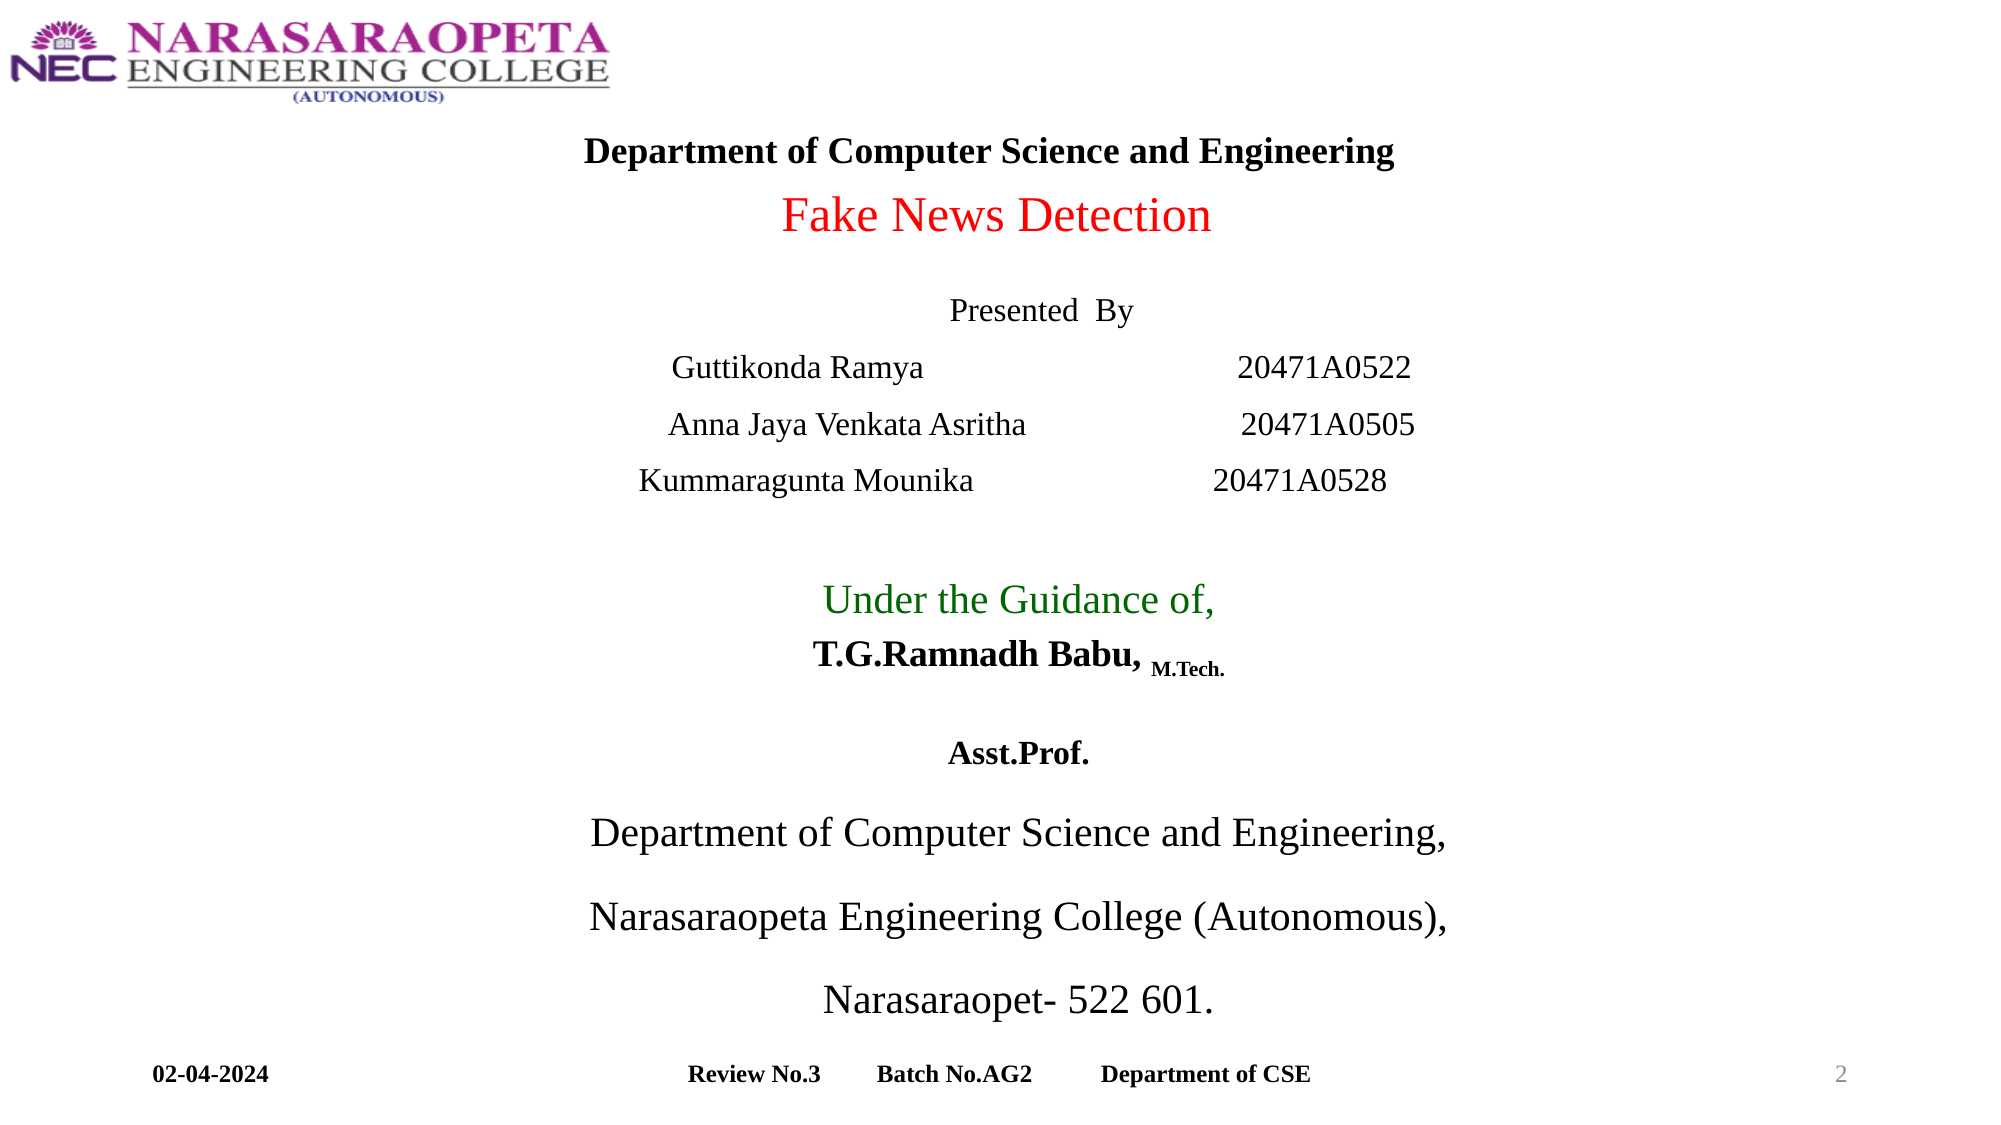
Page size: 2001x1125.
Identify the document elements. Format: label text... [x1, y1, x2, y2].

picture [0, 14, 618, 110]
subtitle Presented By Guttikonda Ramya 20471A0522 Anna Jaya Venkata Asritha 20471A0505 Kummaragunta Mounika 20471A0528 [275, 285, 1809, 543]
text_box Department of Computer Science and Engineering Fake News Detection [152, 114, 1752, 179]
slide_number 2 [1412, 1042, 1863, 1103]
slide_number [137, 1042, 588, 1103]
footer Review No.3 Batch No.AG2 Department of CSE [662, 1042, 1338, 1103]
text_box Under the Guidance of, T.G.Ramnadh Babu, M.Tech. Asst.Prof. Department of Computer Science and Engineering, Narasaraopeta Engineering College (Autonomous), Narasaraopet- 522 601. [456, 564, 1582, 996]
